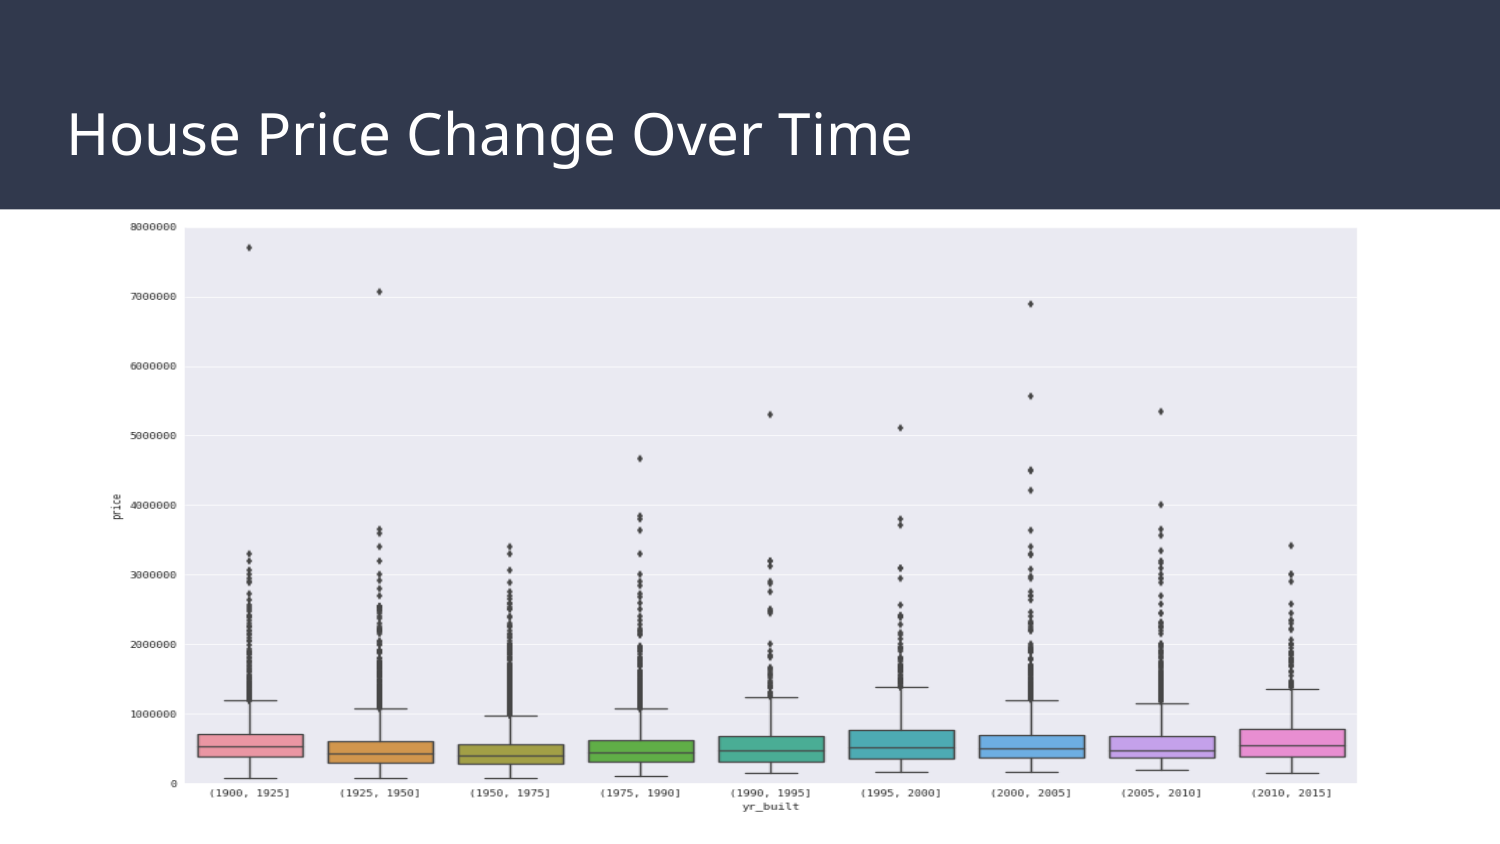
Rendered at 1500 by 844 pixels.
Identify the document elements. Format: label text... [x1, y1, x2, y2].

title House Price Change Over Time [51, 82, 1449, 185]
picture [100, 216, 1367, 819]
